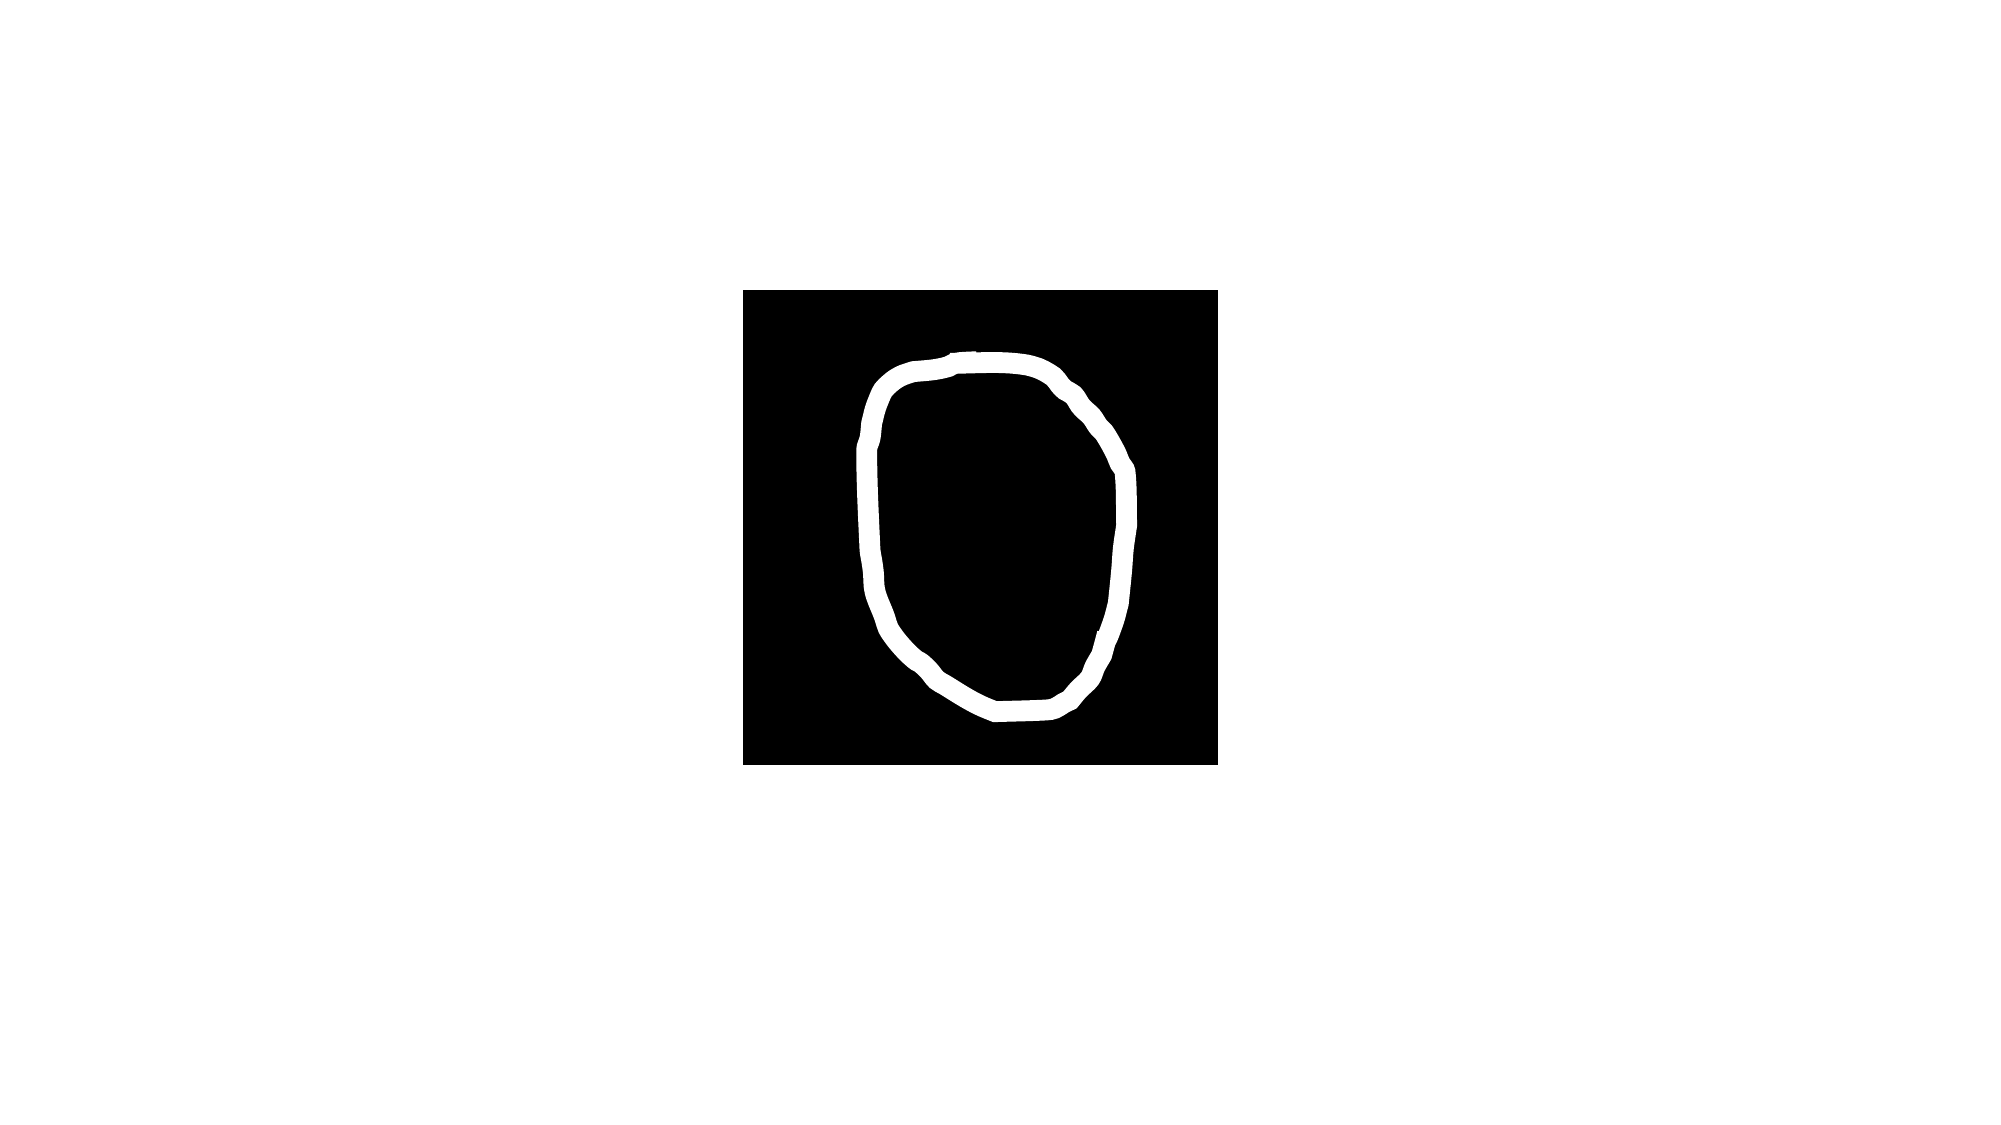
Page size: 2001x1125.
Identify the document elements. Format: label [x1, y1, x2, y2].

text_box [743, 290, 1218, 765]
text_box [865, 360, 1128, 713]
